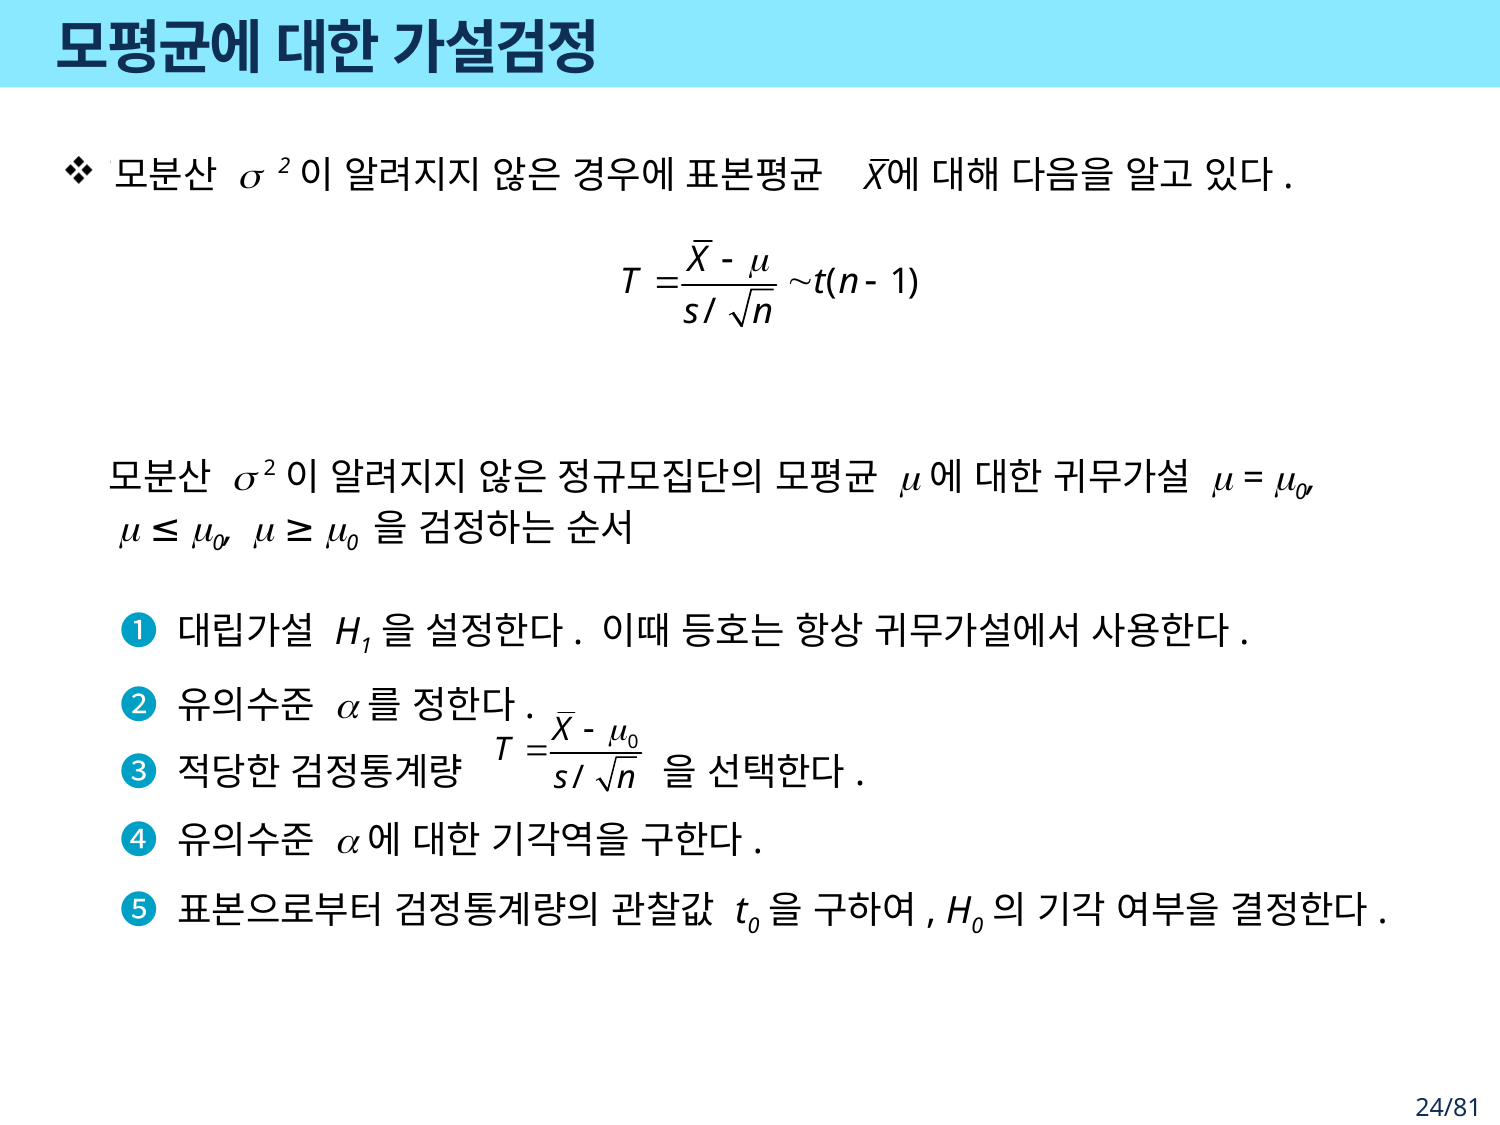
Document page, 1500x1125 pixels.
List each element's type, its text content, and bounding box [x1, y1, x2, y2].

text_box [858, 151, 899, 197]
title 모평균에 대한 가설검정 [40, 5, 1458, 84]
text_box 모분산 s 2이 알려지지 않은 경우에 표본평균 에 대해 다음을 알고 있다. [99, 143, 1459, 204]
text_box ❶ 대립가설 H1을 설정한다. 이때 등호는 항상 귀무가설에서 사용한다. ❷ 유의수준 a를 정한다. ❸ 적당한 검정통계량 을 선택한다. ❹ 유의수준 a에 대한 기각역을 구한다. ❺ 표본으로부터 검정통계량의 관찰값 t0을 구하여, H0의 기각 여부을 결정한다. [105, 574, 1453, 945]
text_box 모분산 s 2이 알려지지 않은 정규모집단의 모평균 m에 대한 귀무가설 m = m0, m ≤ m0, m ≥ m0 을 검정하는 순서 [93, 445, 1454, 563]
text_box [616, 231, 926, 339]
picture [40, 136, 111, 195]
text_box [490, 703, 648, 802]
